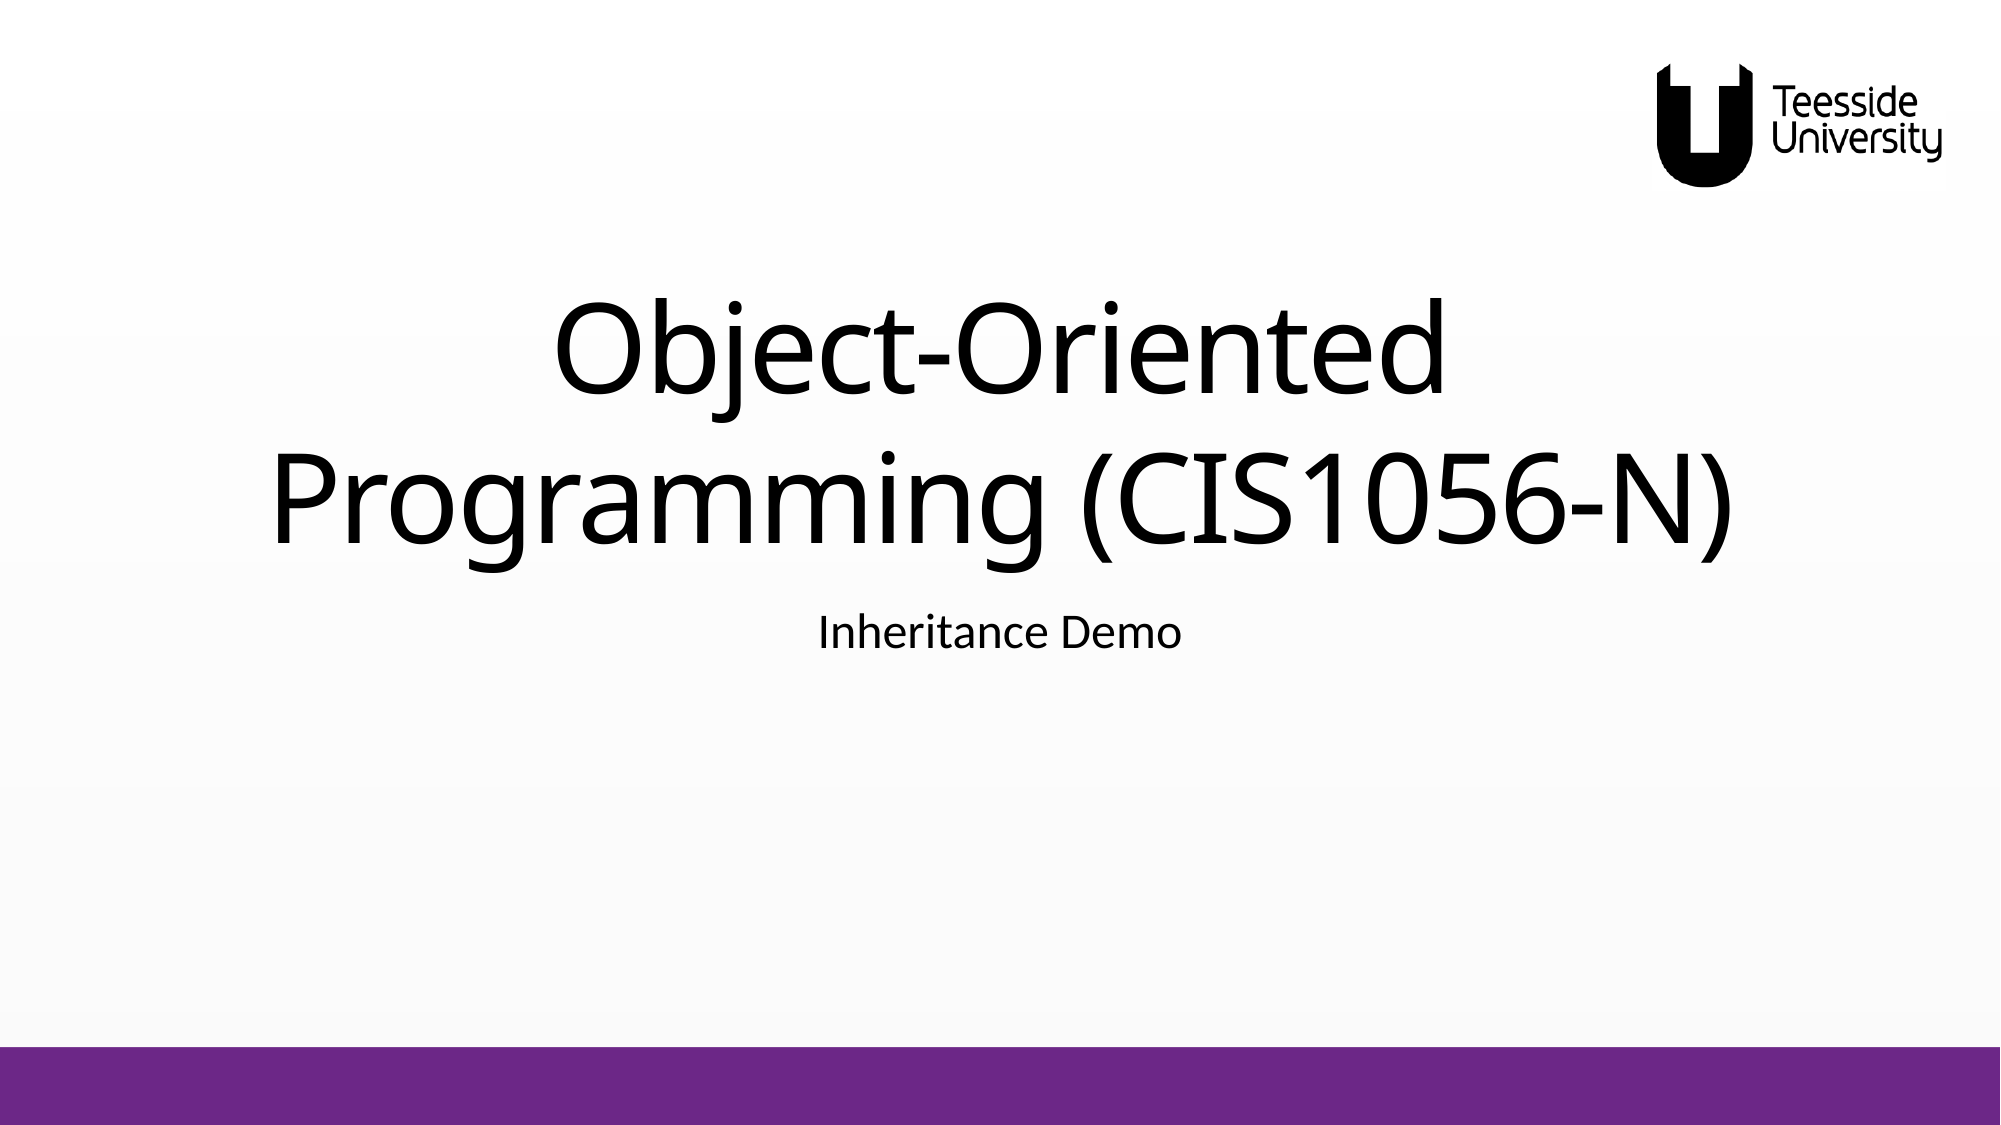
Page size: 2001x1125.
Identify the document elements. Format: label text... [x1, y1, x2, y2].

title Object-Oriented Programming (CIS1056-N) [249, 184, 1750, 576]
subtitle Inheritance Demo [249, 590, 1750, 863]
picture [1652, 59, 1946, 191]
